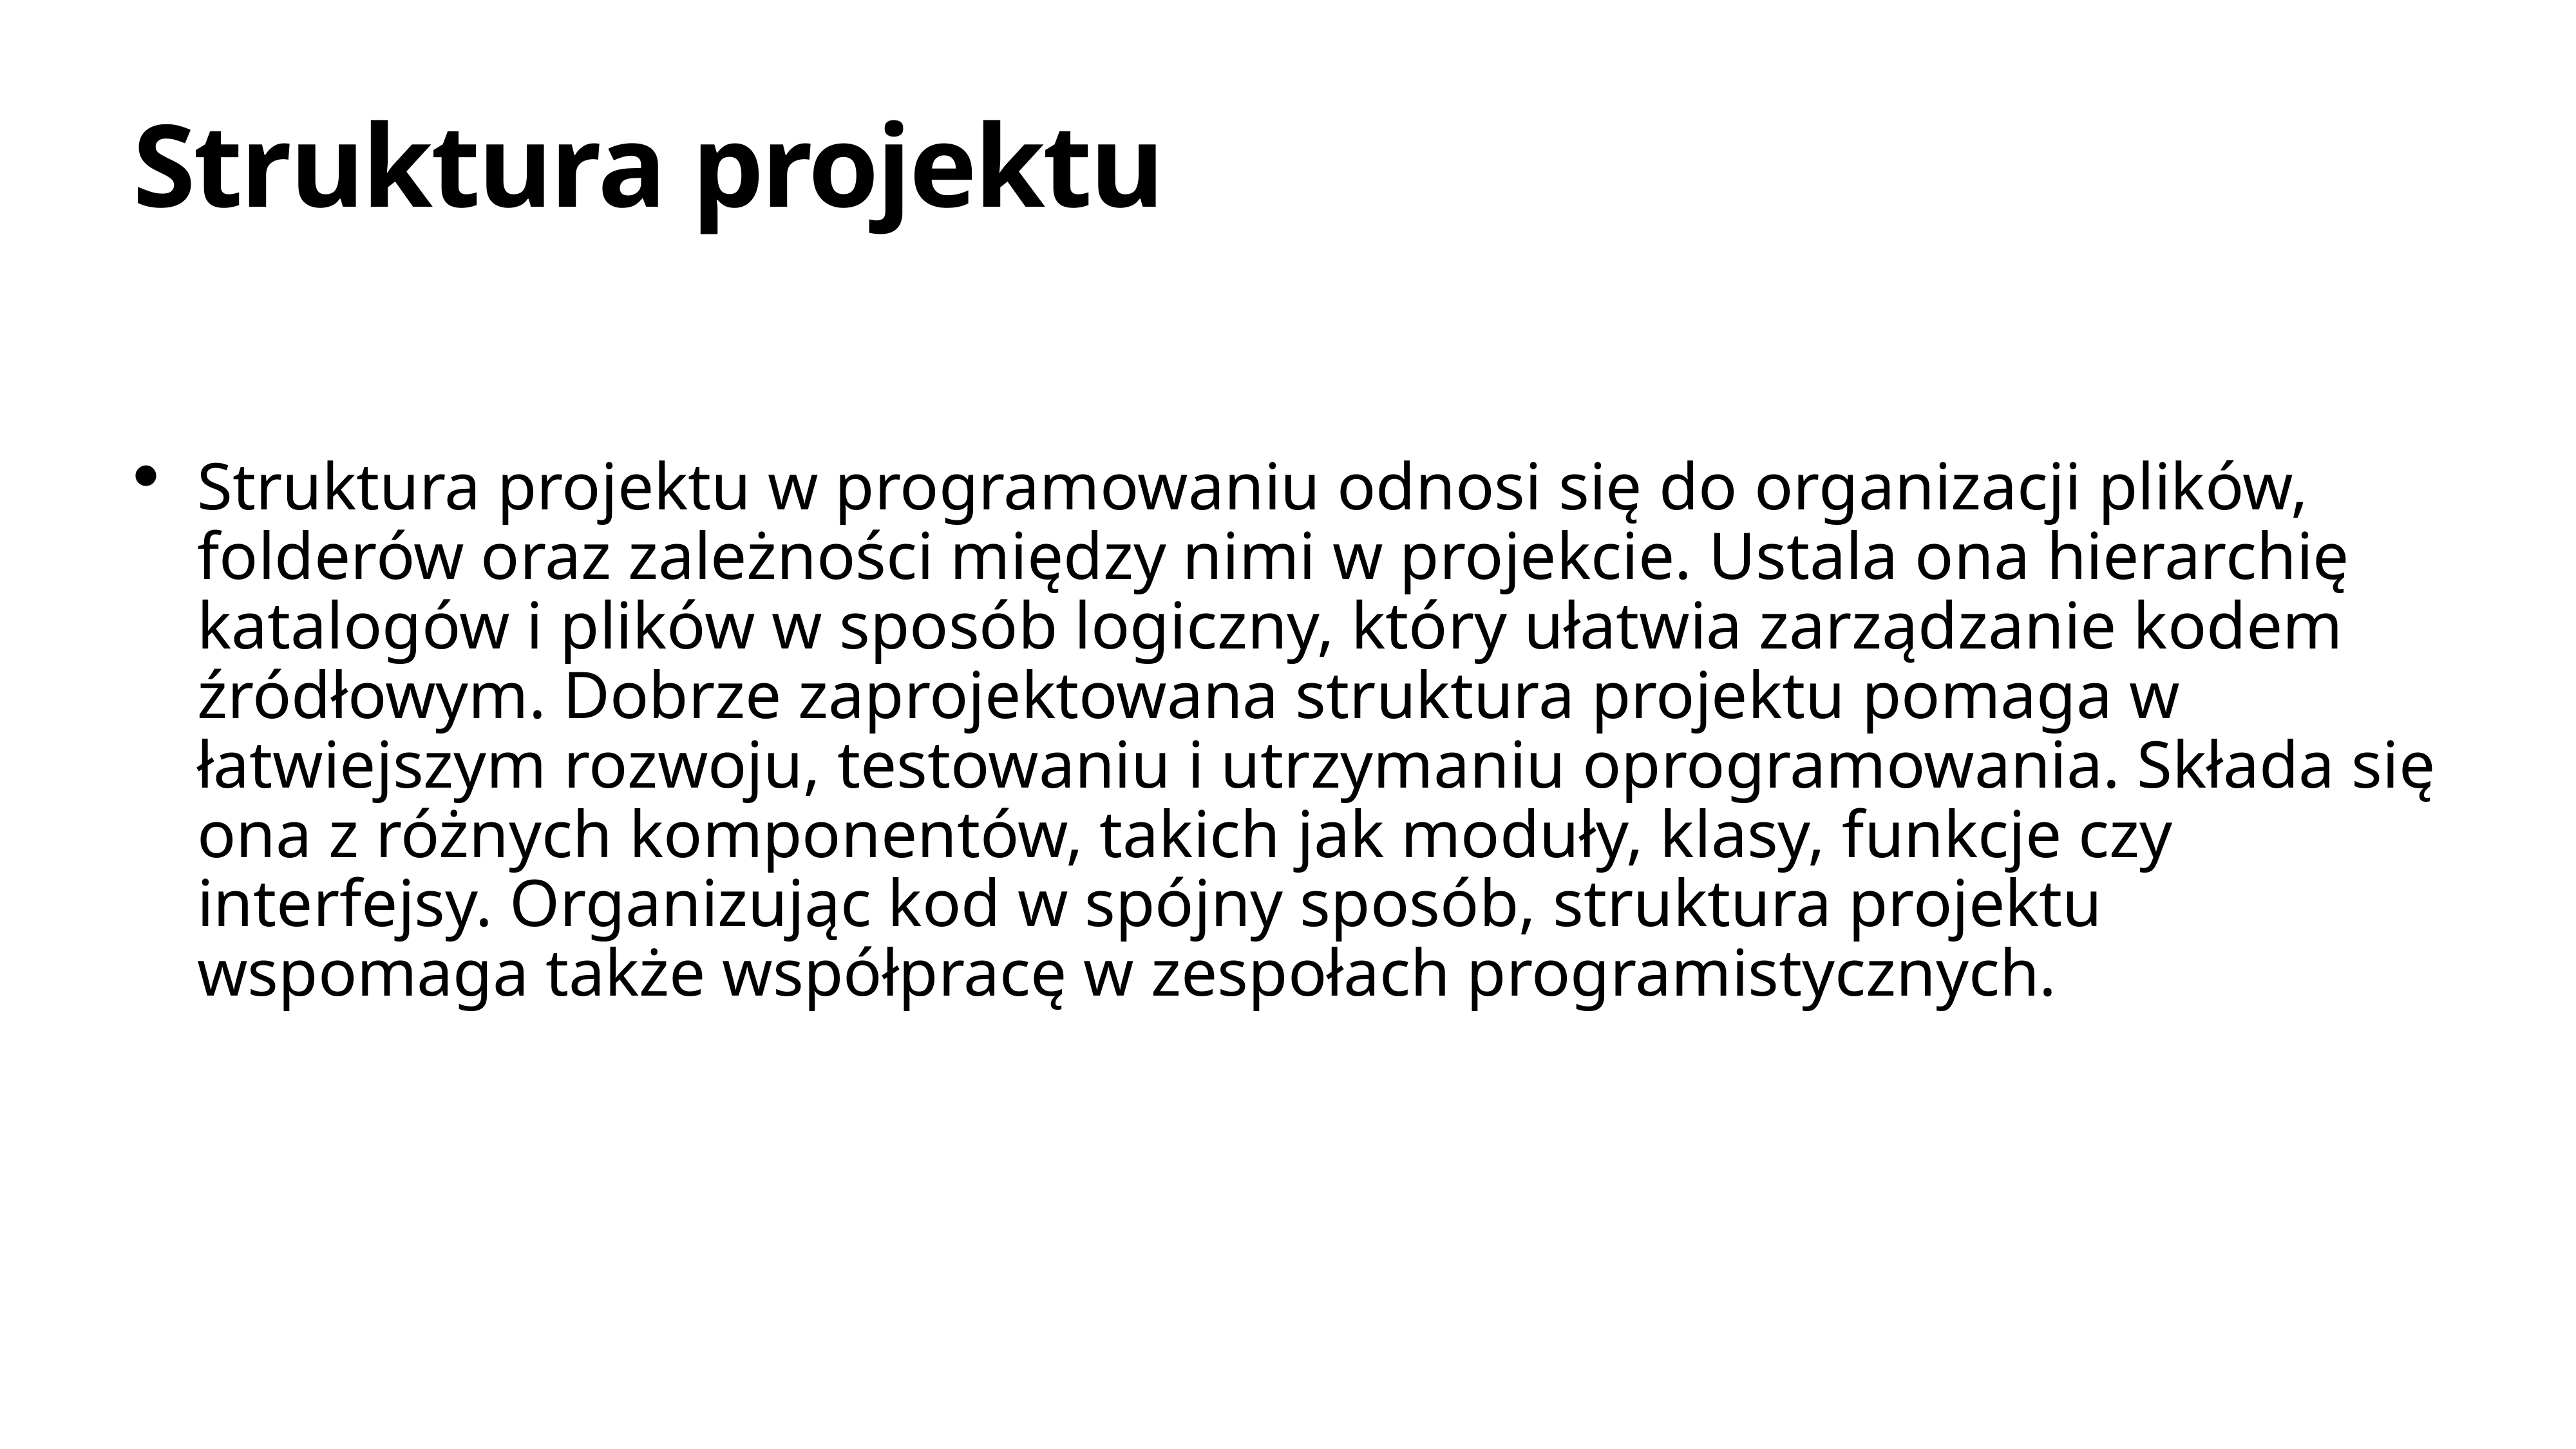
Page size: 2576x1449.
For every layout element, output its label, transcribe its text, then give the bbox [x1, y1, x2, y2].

title Struktura projektu [127, 113, 2449, 266]
list Struktura projektu w programowaniu odnosi się do organizacji plików, folderów oraz zależności między nimi w projekcie. Ustala ona hierarchię katalogów i plików w sposób logiczny, który ułatwia zarządzanie kodem źródłowym. Dobrze zaprojektowana struktura projektu pomaga w łatwiejszym rozwoju, testowaniu i utrzymaniu oprogramowania. Składa się ona z różnych komponentów, takich jak moduły, klasy, funkcje czy interfejsy. Organizując kod w spójny sposób, struktura projektu wspomaga także współpracę w zespołach programistycznych. [127, 448, 2449, 1321]
